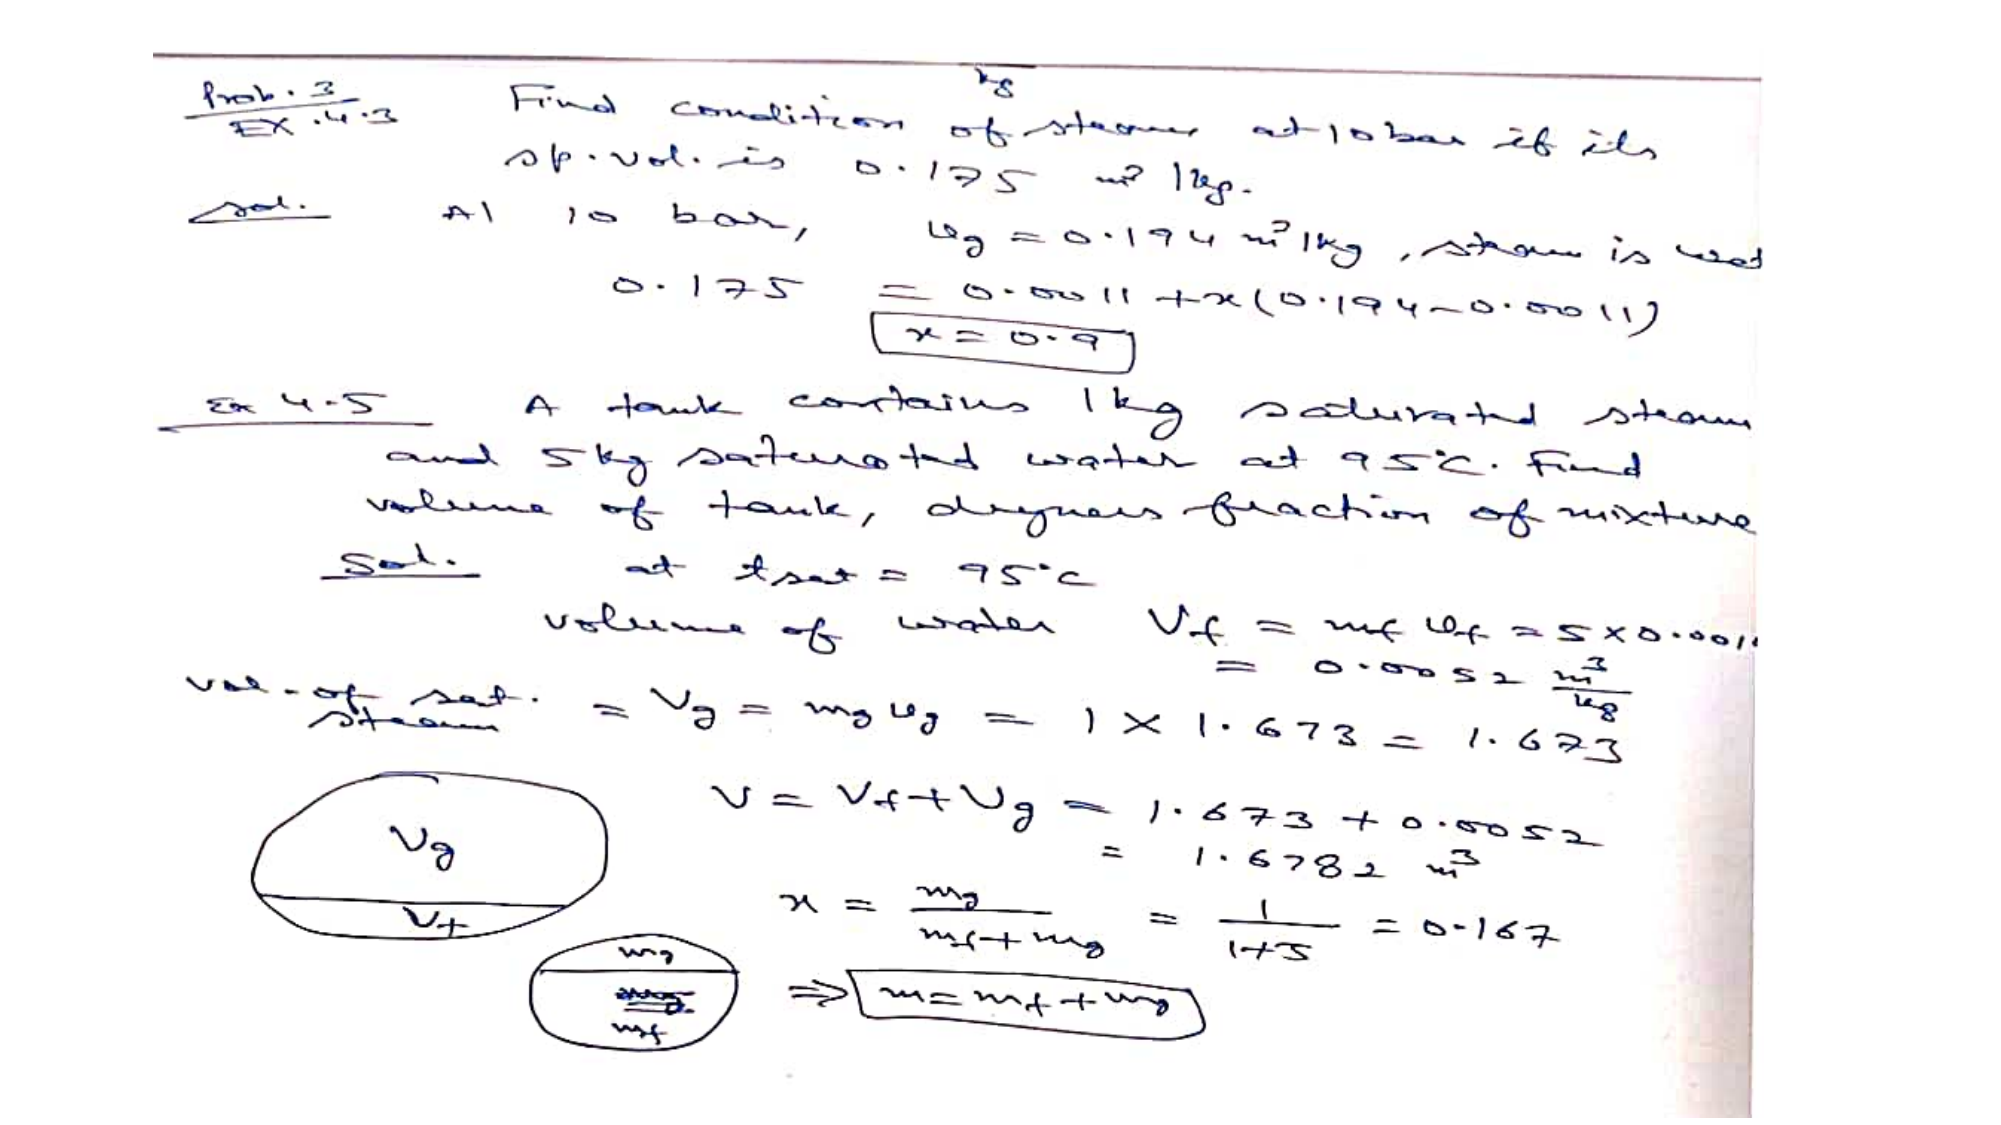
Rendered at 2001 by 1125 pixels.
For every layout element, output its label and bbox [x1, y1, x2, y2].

picture [153, 48, 1764, 1118]
